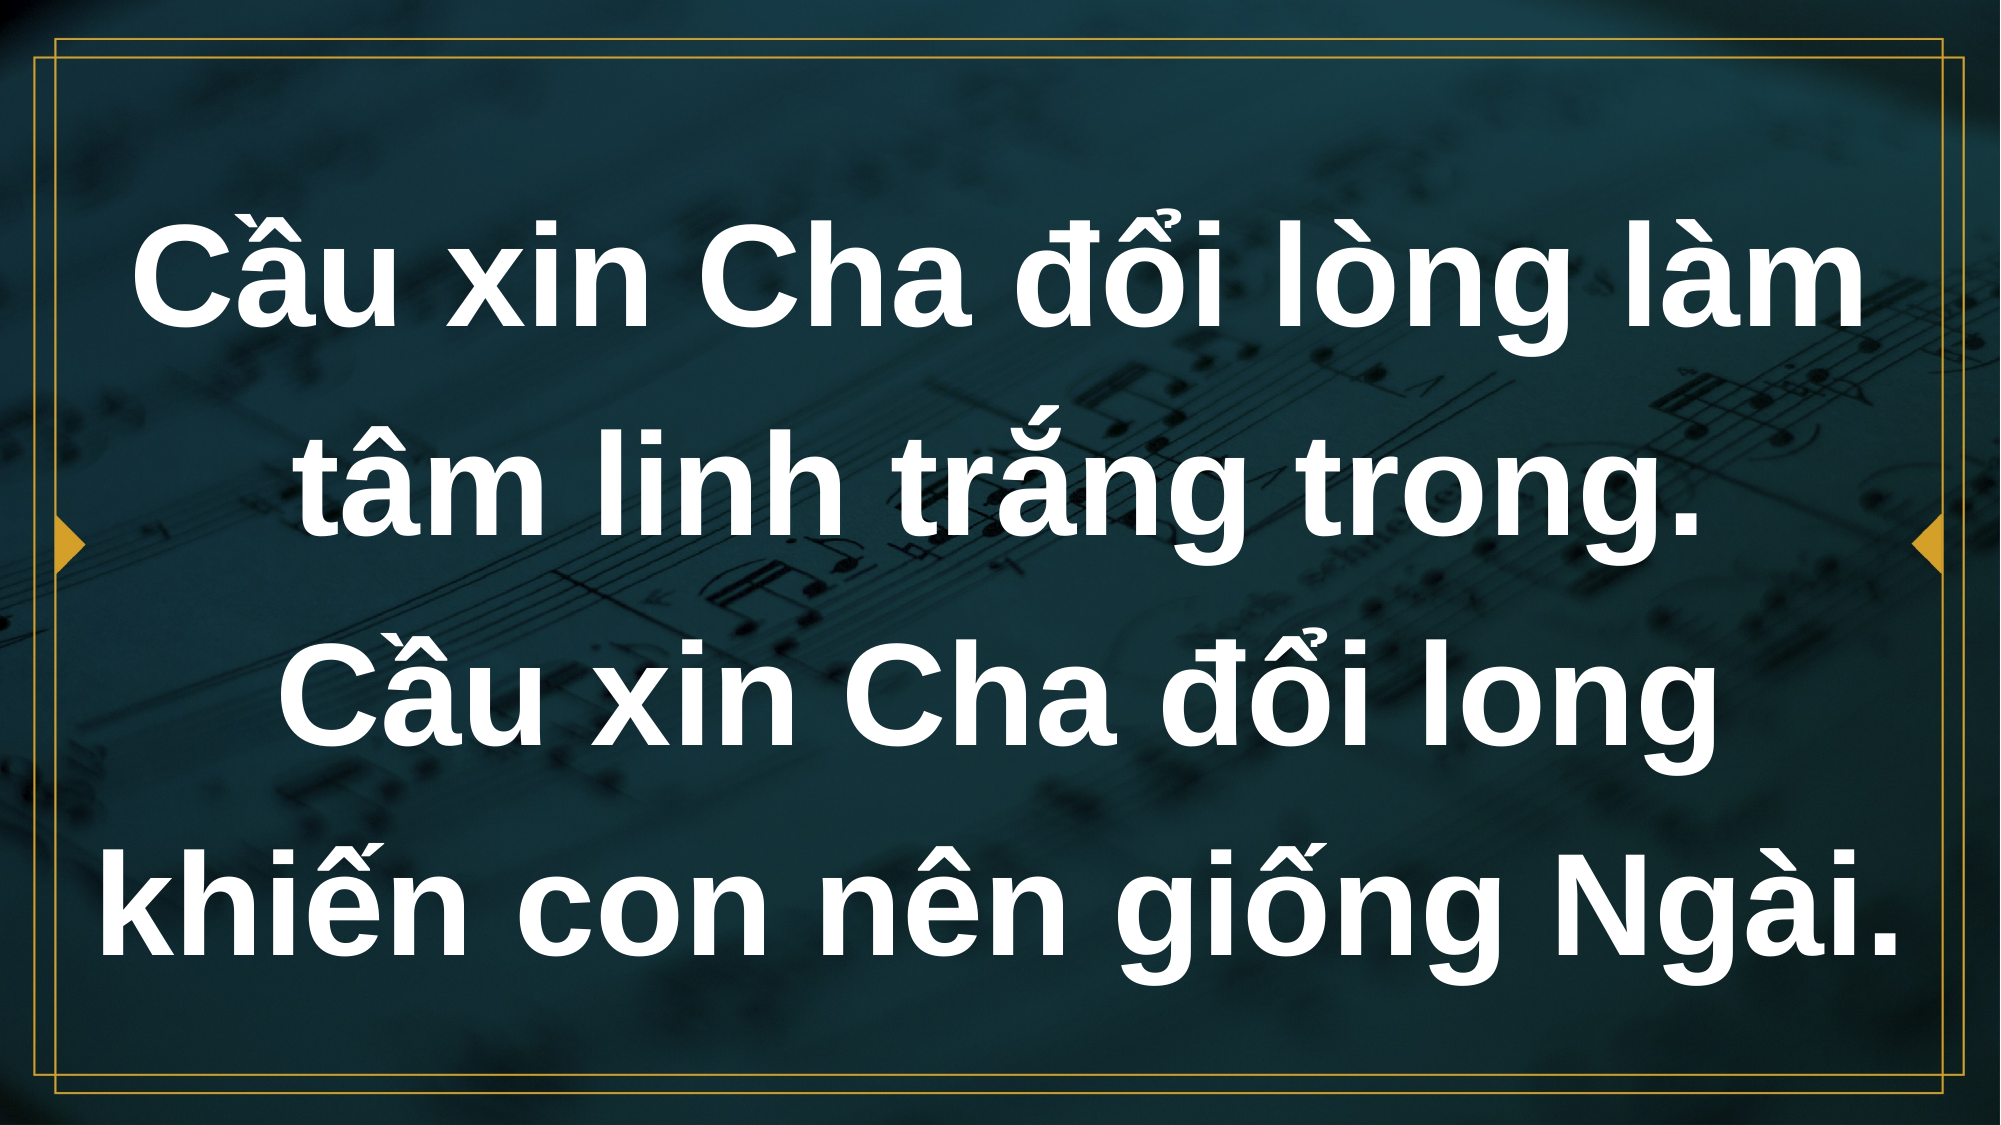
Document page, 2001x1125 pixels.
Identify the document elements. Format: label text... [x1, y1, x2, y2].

picture [0, 0, 2000, 1125]
title Cầu xin Cha đổi lòng làm tâm linh trắng trong. Cầu xin Cha đổi long khiến con nên giống Ngài. [55, 53, 1945, 1077]
